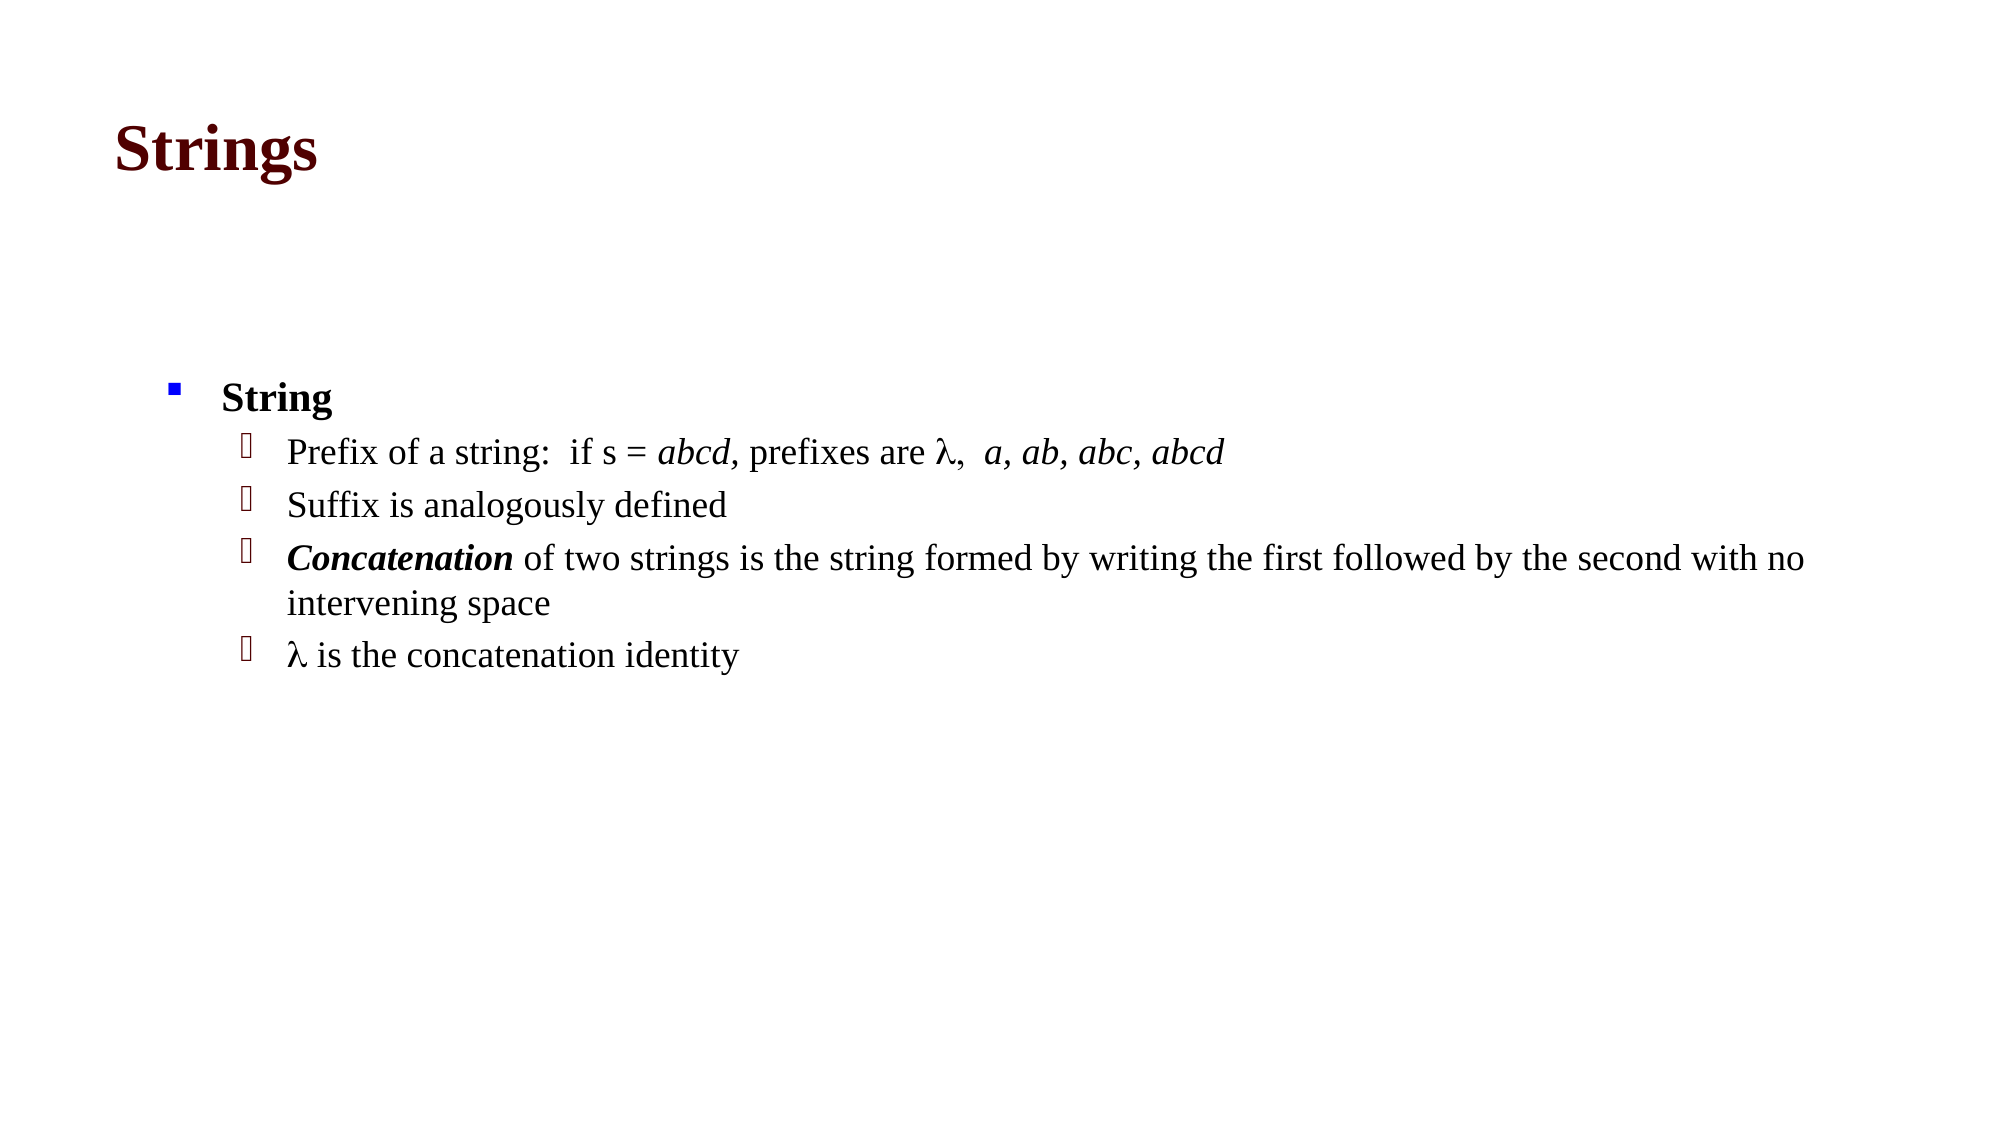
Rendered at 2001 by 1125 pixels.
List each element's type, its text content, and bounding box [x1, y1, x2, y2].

list String Prefix of a string: if s = abcd, prefixes are , a, ab, abc, abcd Suffix is analogously defined Concatenation of two strings is the string formed by writing the first followed by the second with no intervening space  is the concatenation identity [150, 362, 1850, 1038]
title Strings [99, 50, 1900, 238]
